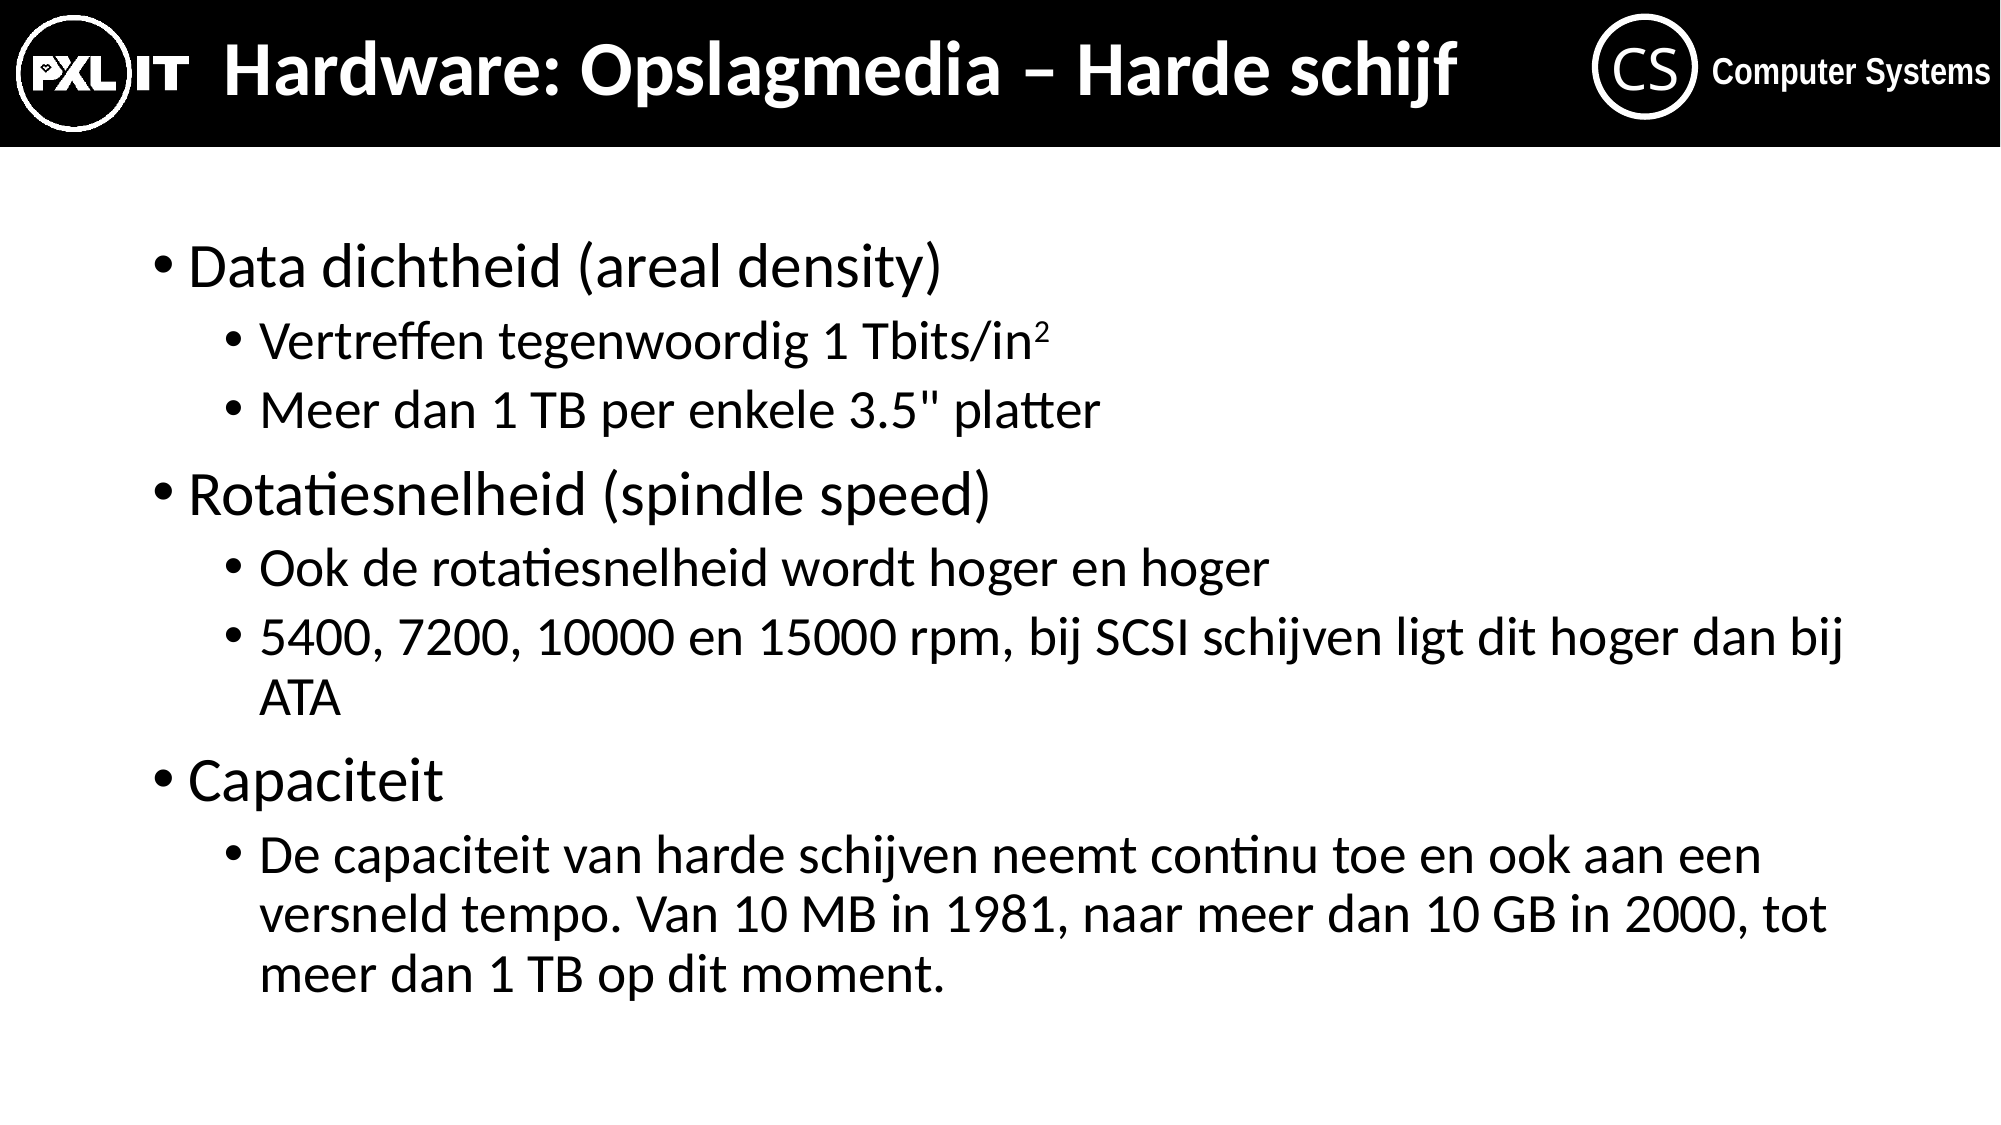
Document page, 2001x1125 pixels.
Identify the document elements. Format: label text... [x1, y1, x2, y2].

title Hardware: Opslagmedia – Harde schijf [208, 19, 1596, 121]
picture [10, 9, 199, 137]
list Data dichtheid (areal density) Vertreffen tegenwoordig 1 Tbits/in2 Meer dan 1 TB per enkele 3.5" platter Rotatiesnelheid (spindle speed) Ook de rotatiesnelheid wordt hoger en hoger 5400, 7200, 10000 en 15000 rpm, bij SCSI schijven ligt dit hoger dan bij ATA Capaciteit De capaciteit van harde schijven neemt continu toe en ook aan een versneld tempo. Van 10 MB in 1981, naar meer dan 10 GB in 2000, tot meer dan 1 TB op dit moment. [137, 225, 1863, 1014]
